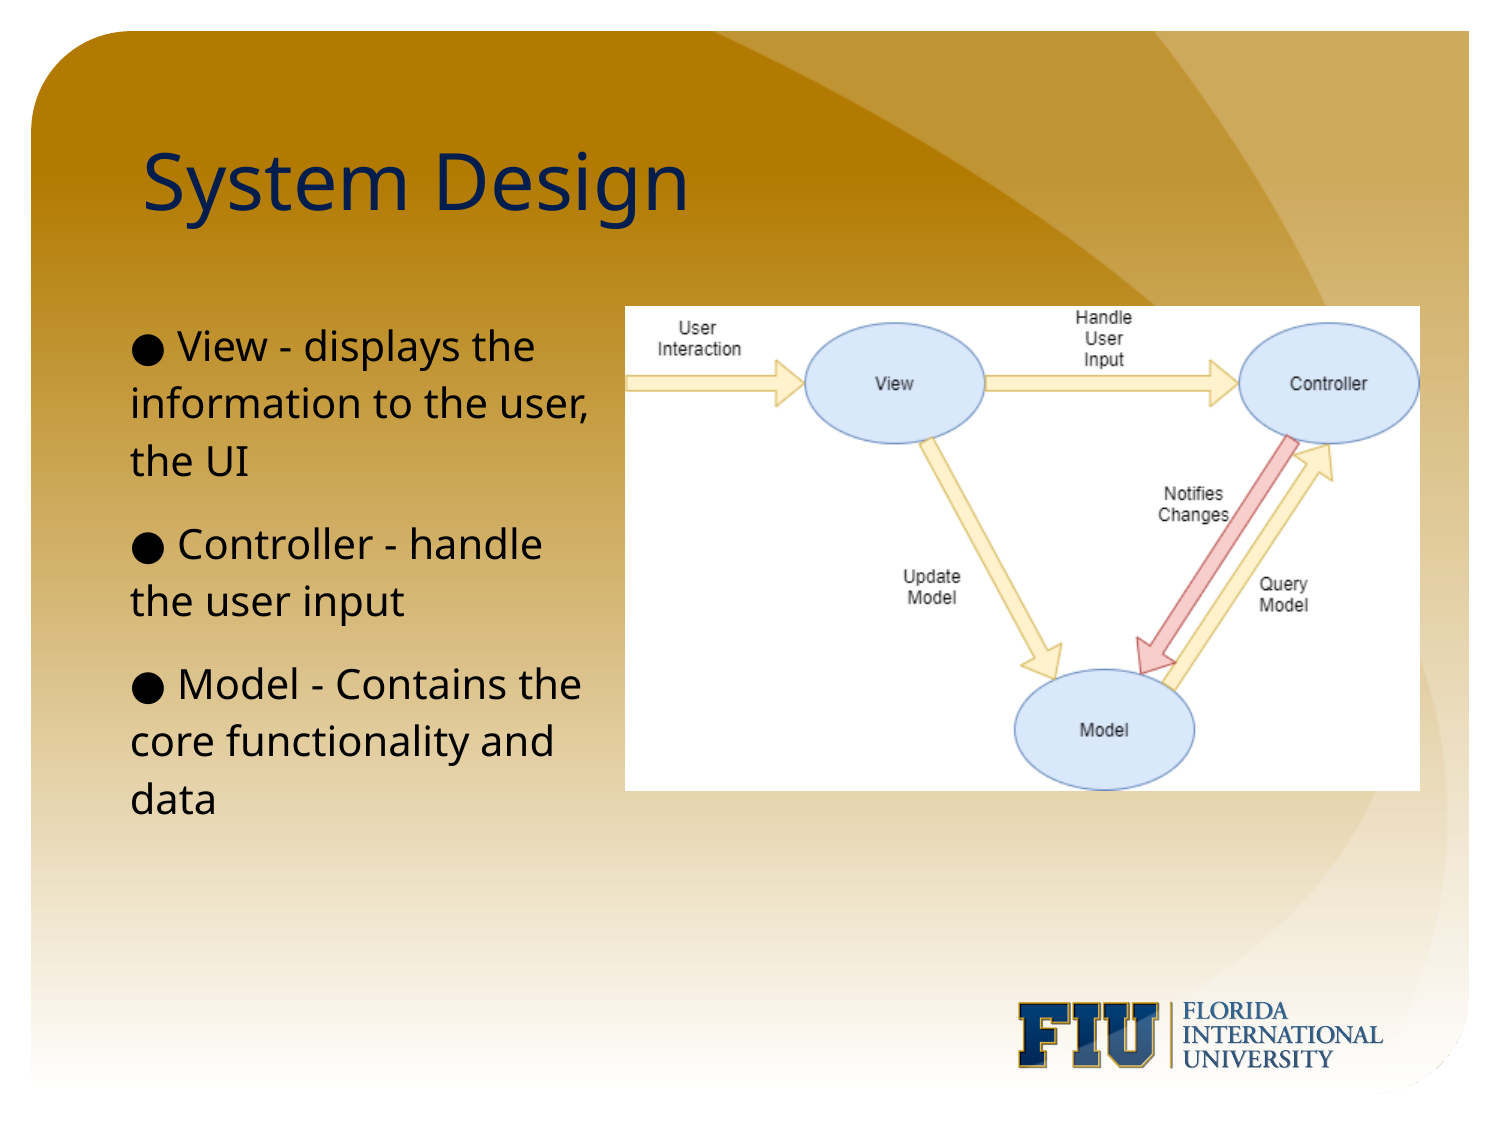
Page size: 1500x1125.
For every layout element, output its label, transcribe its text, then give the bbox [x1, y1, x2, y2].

text_box ● View - displays the information to the user, the UI ● Controller - handle the user input ● Model - Contains the core functionality and data [39, 297, 626, 800]
title System Design [127, 62, 1372, 234]
picture [24, 30, 1473, 1094]
